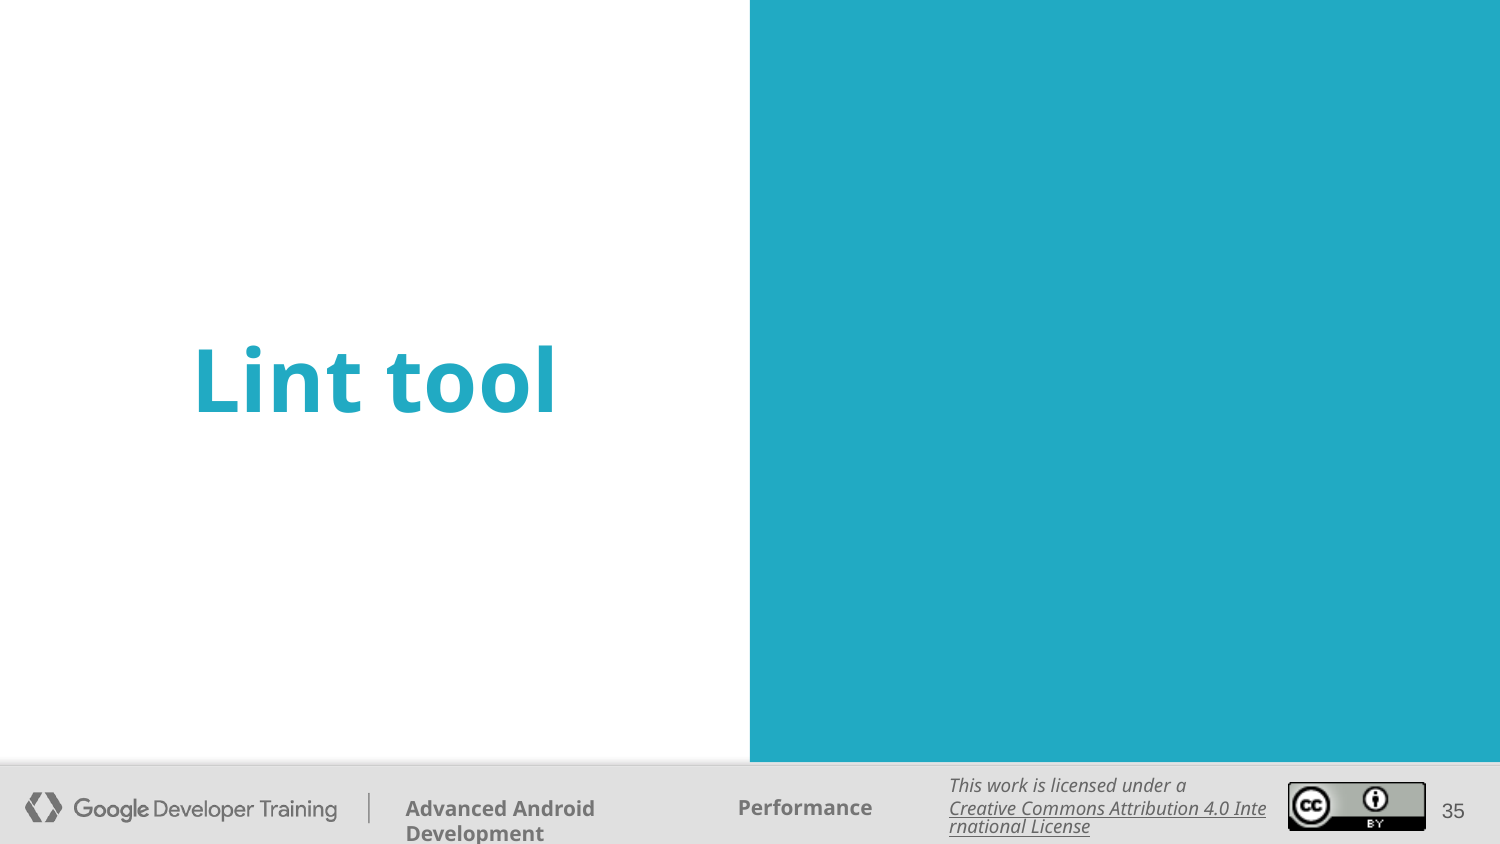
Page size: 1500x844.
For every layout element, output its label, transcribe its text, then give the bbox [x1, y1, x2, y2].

title Lint tool [43, 202, 708, 446]
slide_number ‹#› [1389, 777, 1480, 842]
picture [0, 0, 1500, 844]
